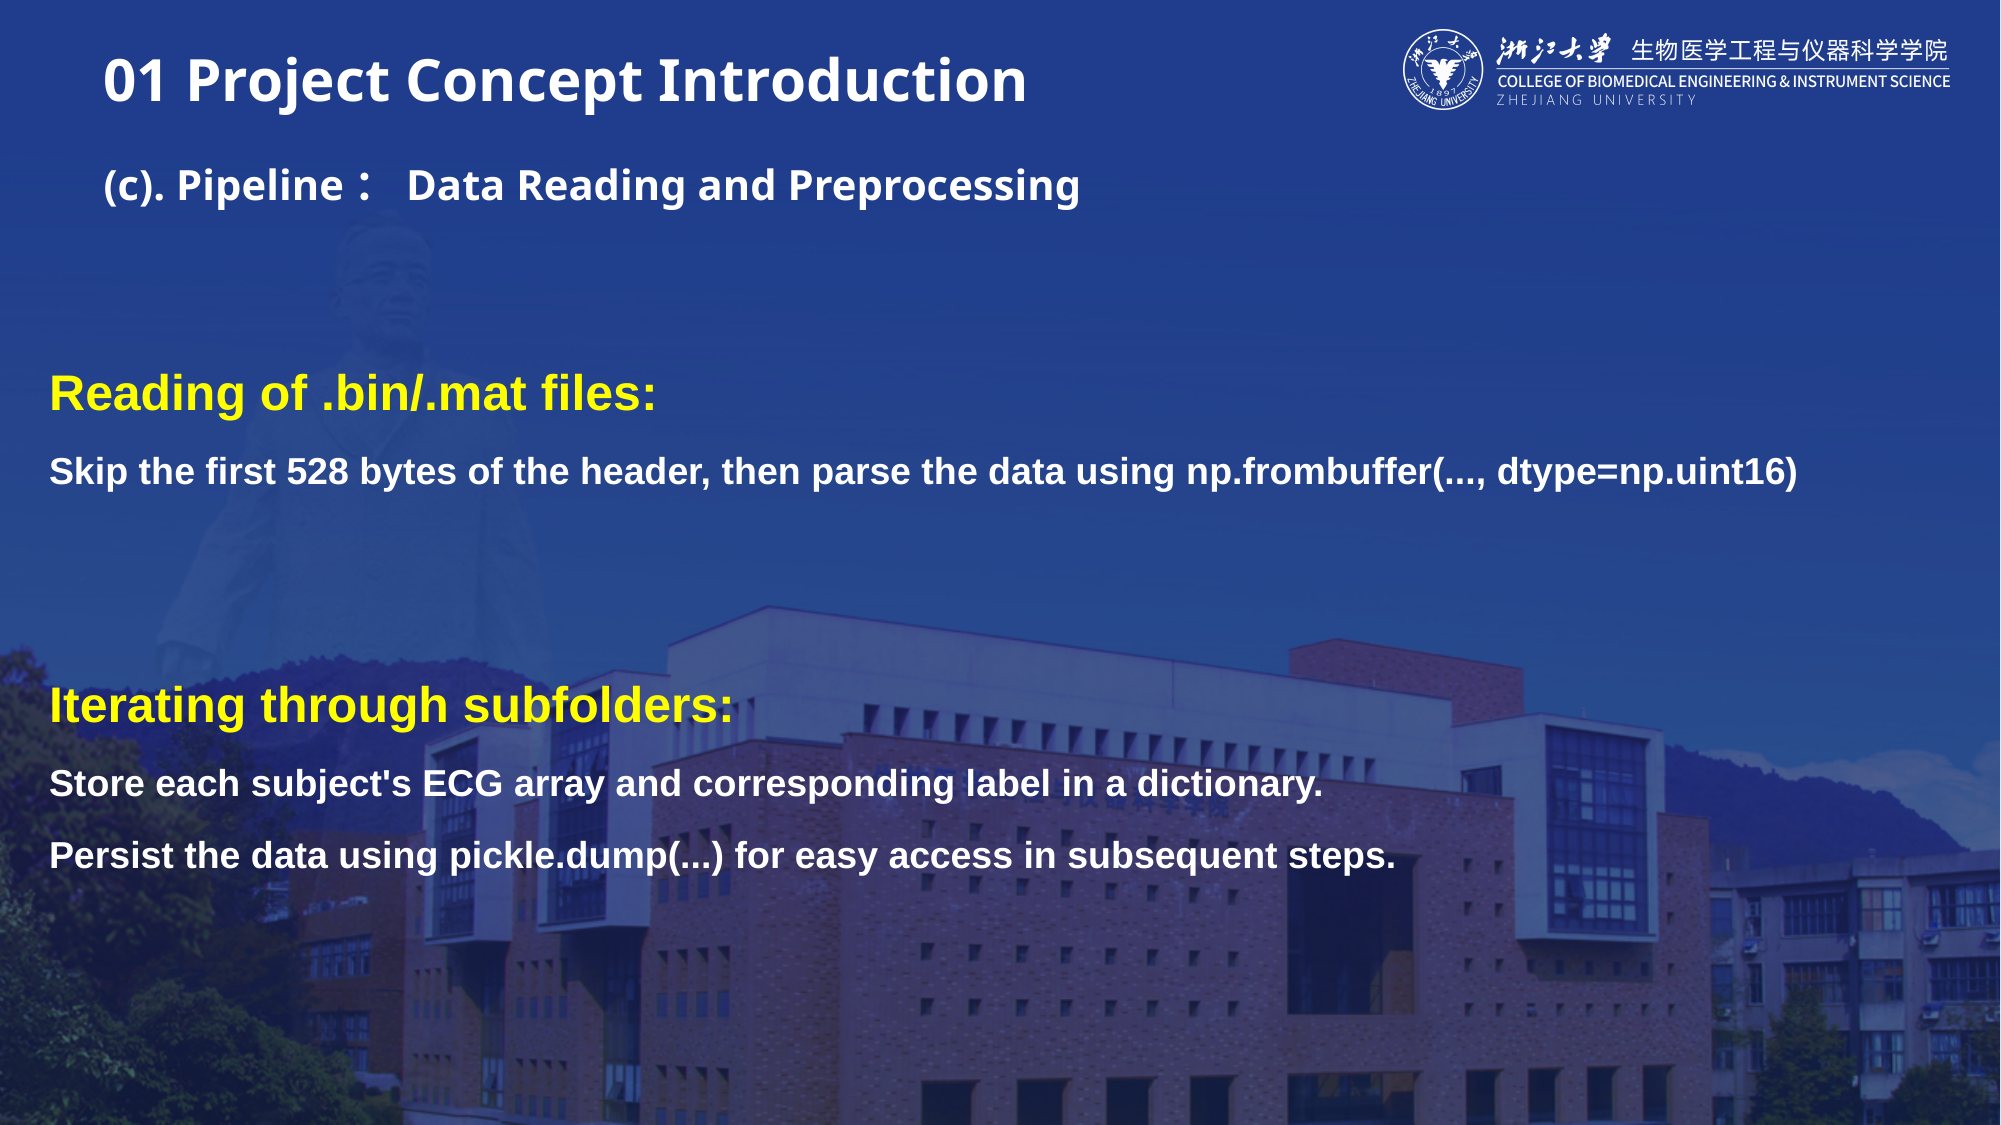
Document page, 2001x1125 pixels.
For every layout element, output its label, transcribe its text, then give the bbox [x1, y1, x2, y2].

text_box Reading of .bin/.mat files: Skip the first 528 bytes of the header, then parse the data using np.frombuffer(..., dtype=np.uint16) Iterating through subfolders: Store each subject's ECG array and corresponding label in a dictionary. Persist the data using pickle.dump(...) for easy access in subsequent steps. [34, 317, 1837, 884]
picture [0, 0, 2001, 1125]
text_box 01 Project Concept Introduction [88, 35, 1086, 121]
text_box (c). Pipeline：Data Reading and Preprocessing [88, 151, 1208, 217]
